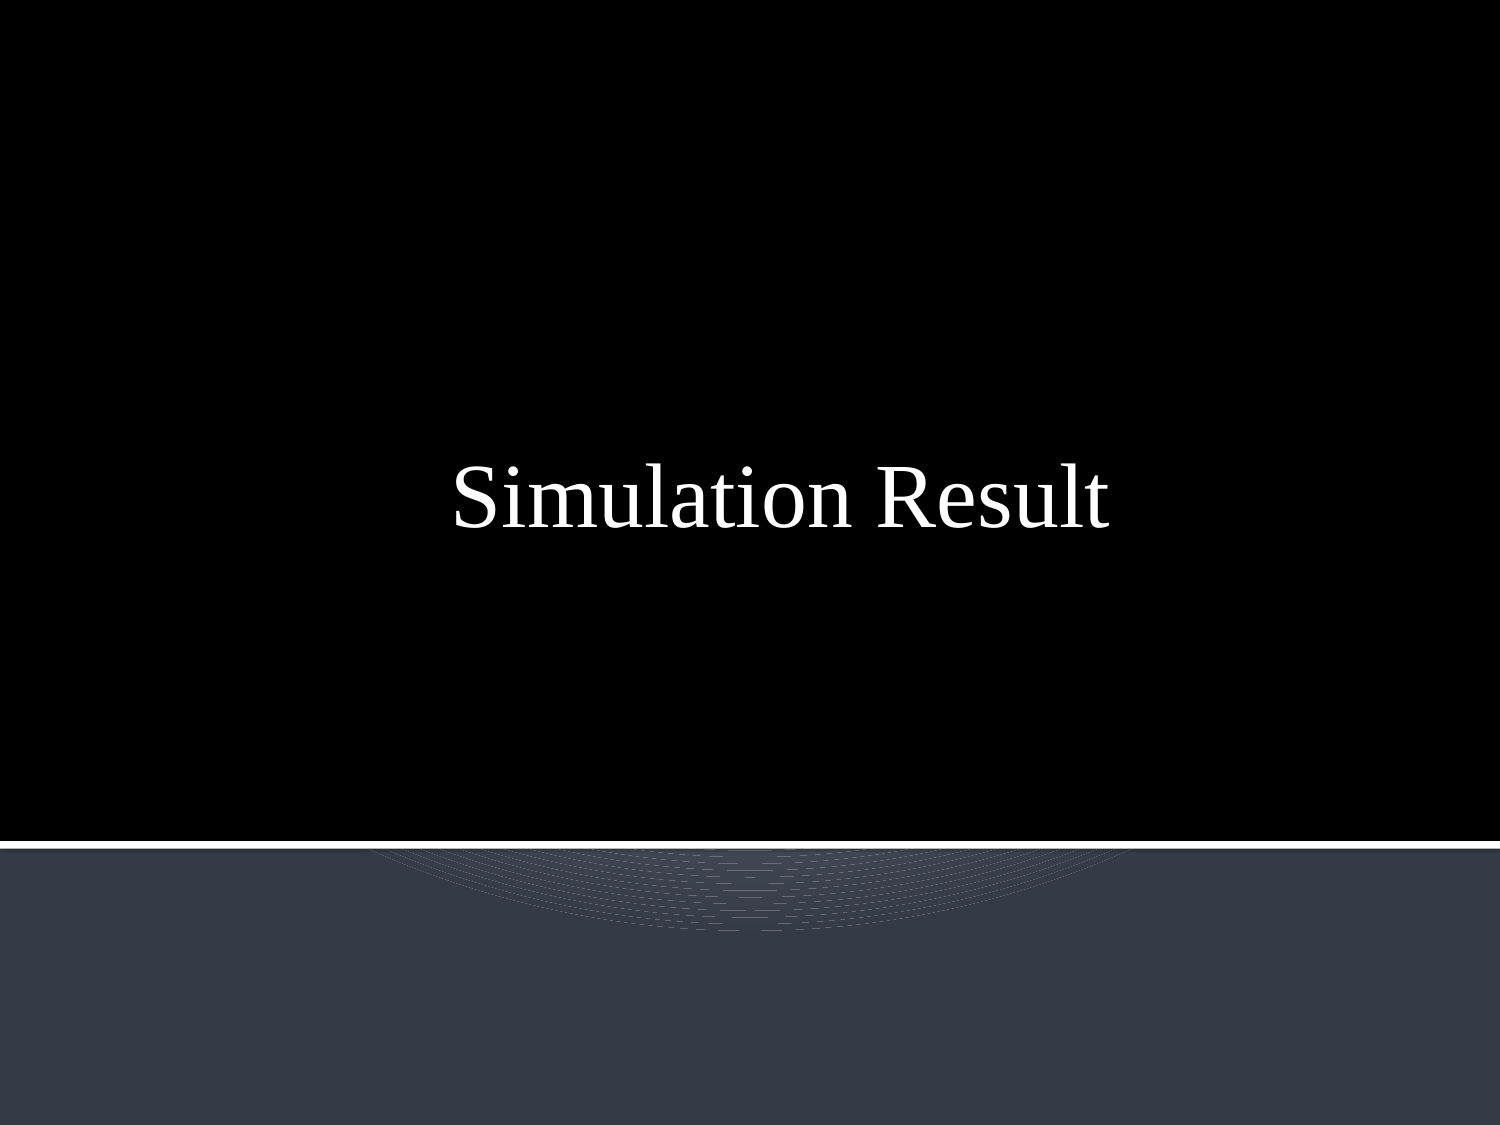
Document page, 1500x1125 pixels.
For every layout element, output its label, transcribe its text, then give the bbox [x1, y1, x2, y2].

subtitle Simulation Result [112, 299, 1438, 546]
